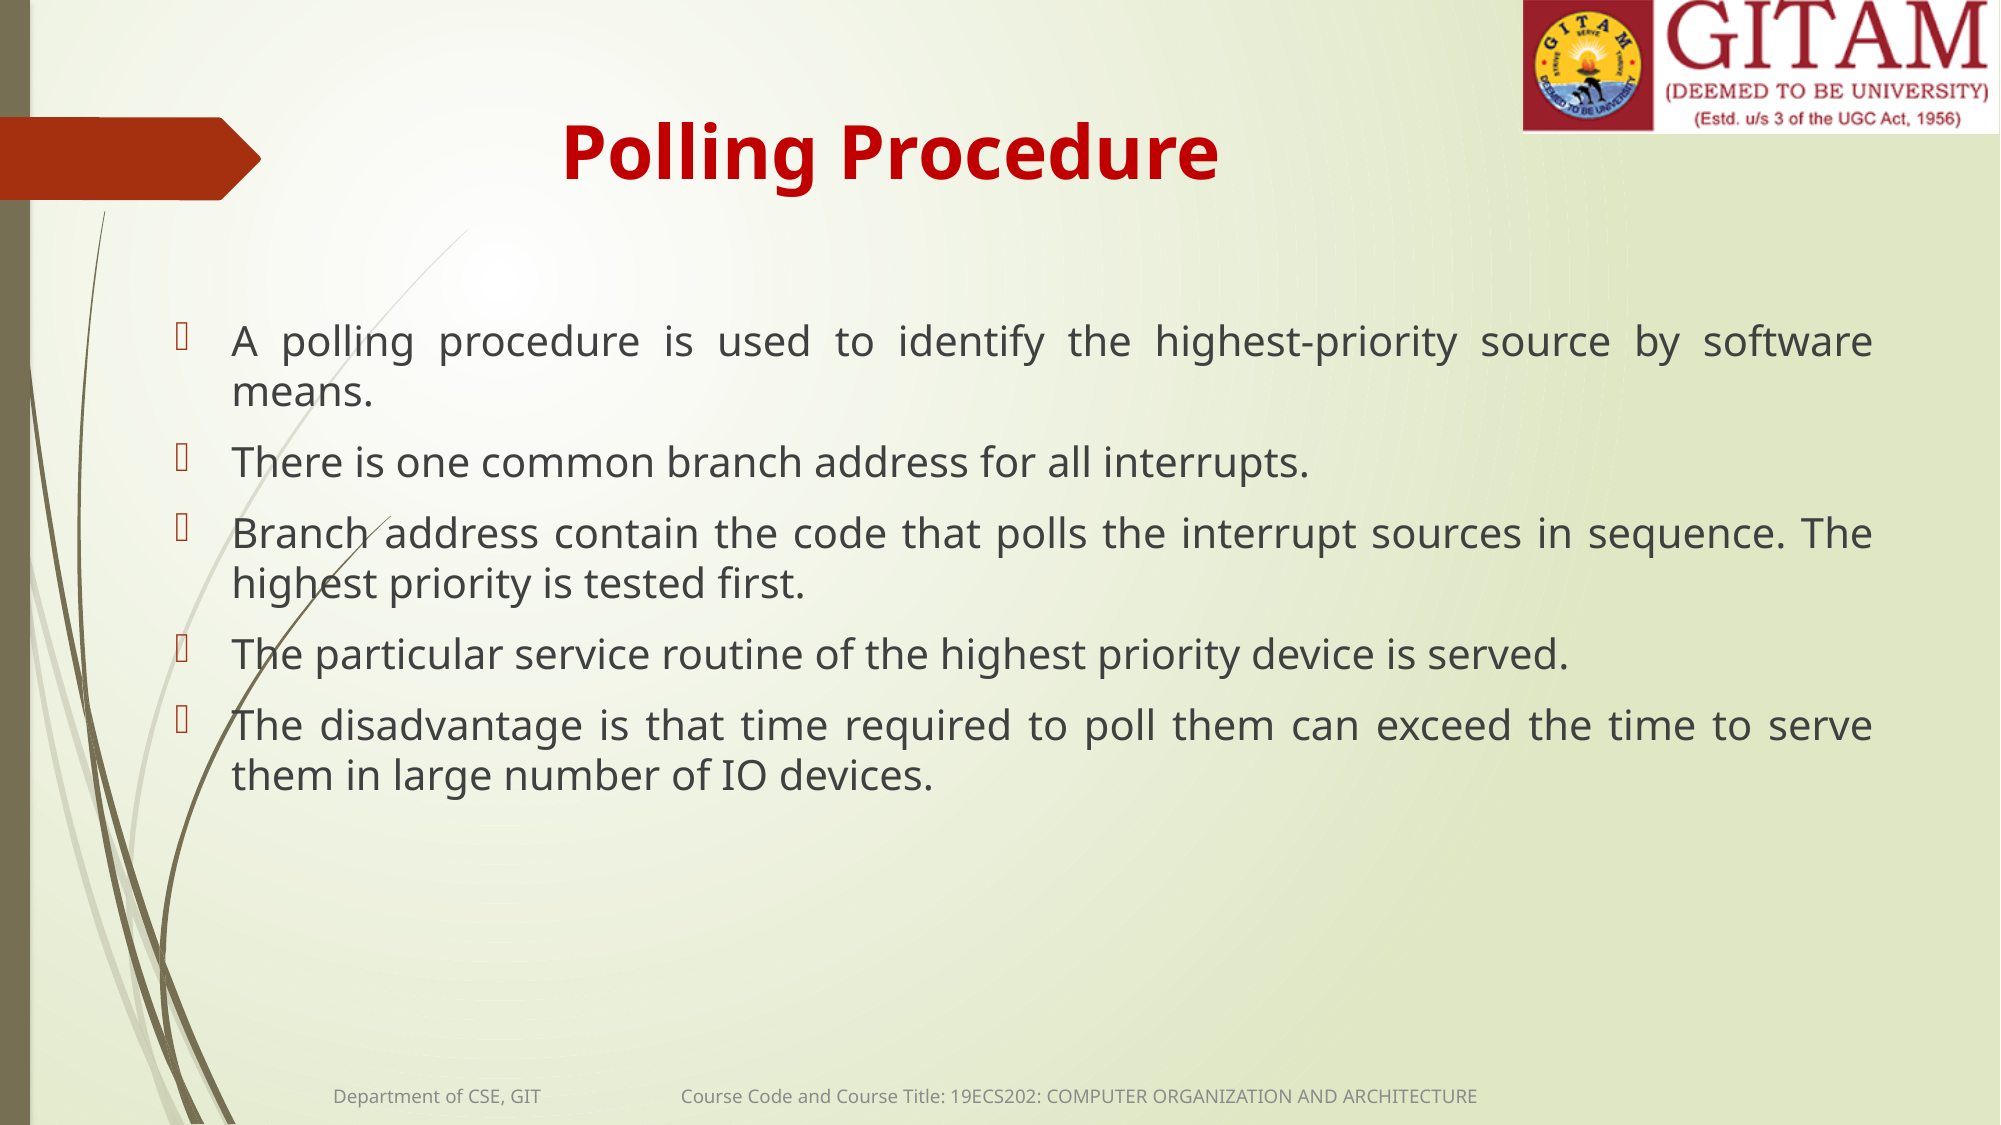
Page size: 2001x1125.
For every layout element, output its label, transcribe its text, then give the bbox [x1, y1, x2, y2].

title Polling Procedure [159, 97, 1622, 307]
footer Department of CSE, GIT Course Code and Course Title: 19ECS202: COMPUTER ORGANIZATION AND ARCHITECTURE [318, 1067, 1548, 1125]
picture [1523, 0, 1999, 134]
slide_number [61, 1063, 259, 1123]
list A polling procedure is used to identify the highest-priority source by software means. There is one common branch address for all interrupts. Branch address contain the code that polls the interrupt sources in sequence. The highest priority is tested first. The particular service routine of the highest priority device is served. The disadvantage is that time required to poll them can exceed the time to serve them in large number of IO devices. [159, 307, 1890, 1013]
